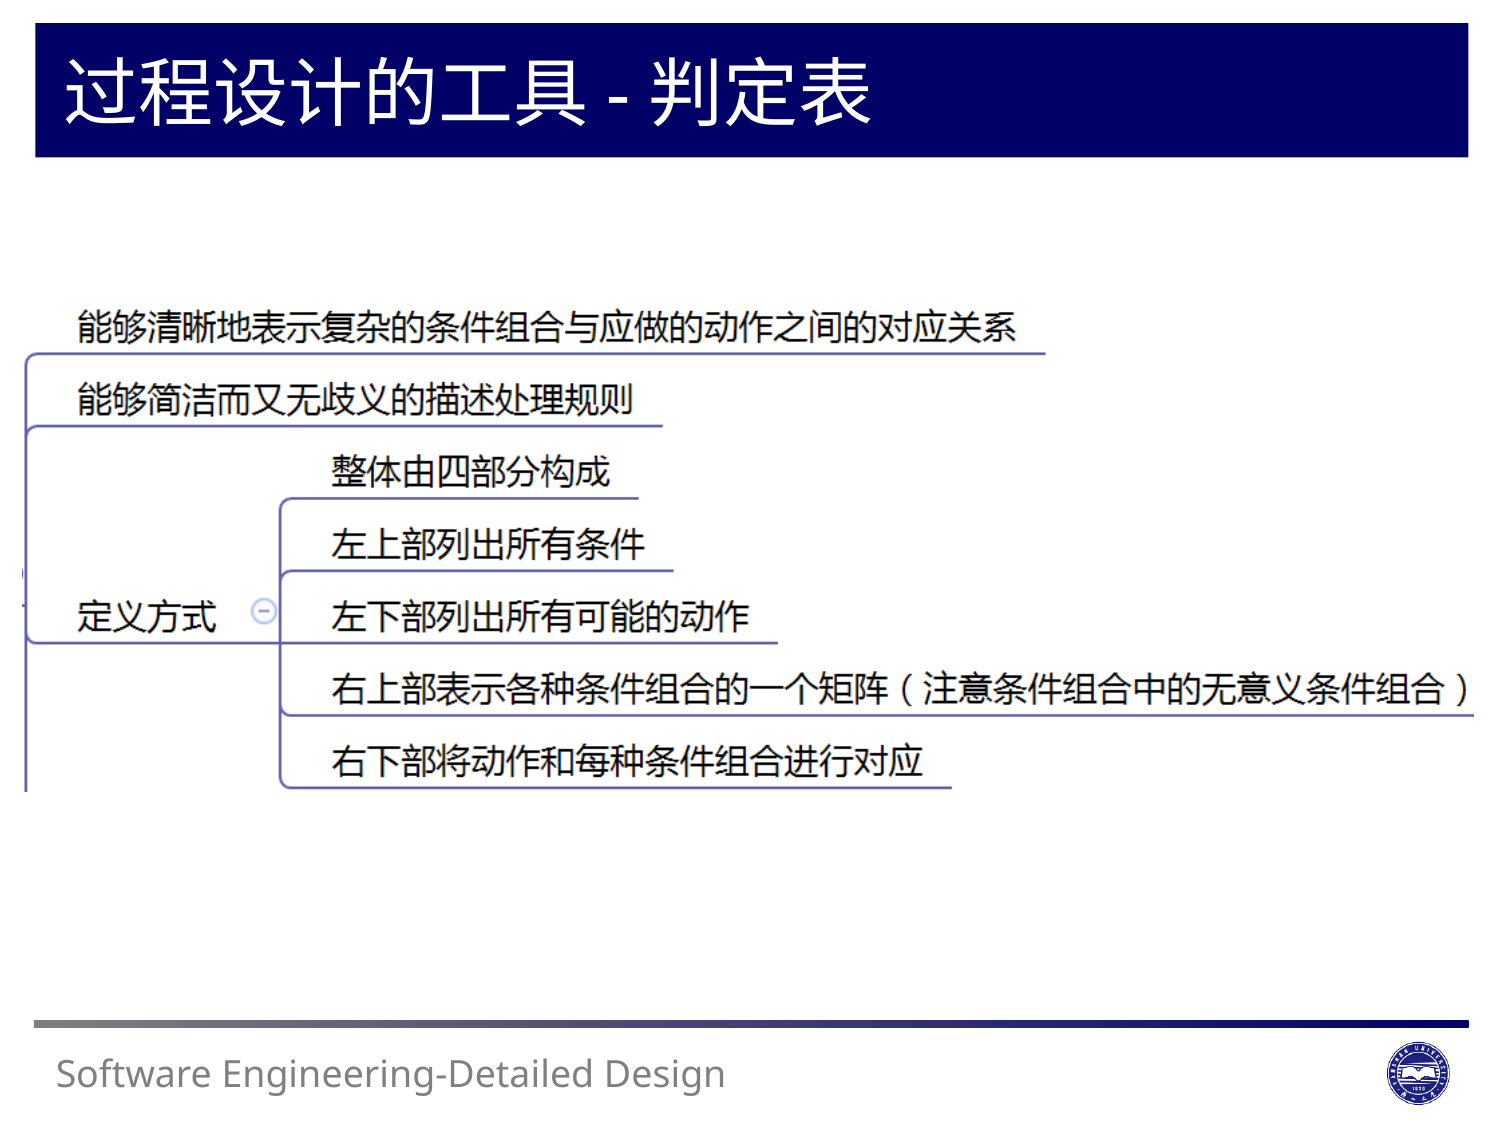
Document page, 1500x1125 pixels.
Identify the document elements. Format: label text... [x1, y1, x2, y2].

picture [1375, 1039, 1461, 1110]
picture [21, 302, 1474, 792]
text_box 过程设计的工具-判定表 [48, 38, 1371, 149]
